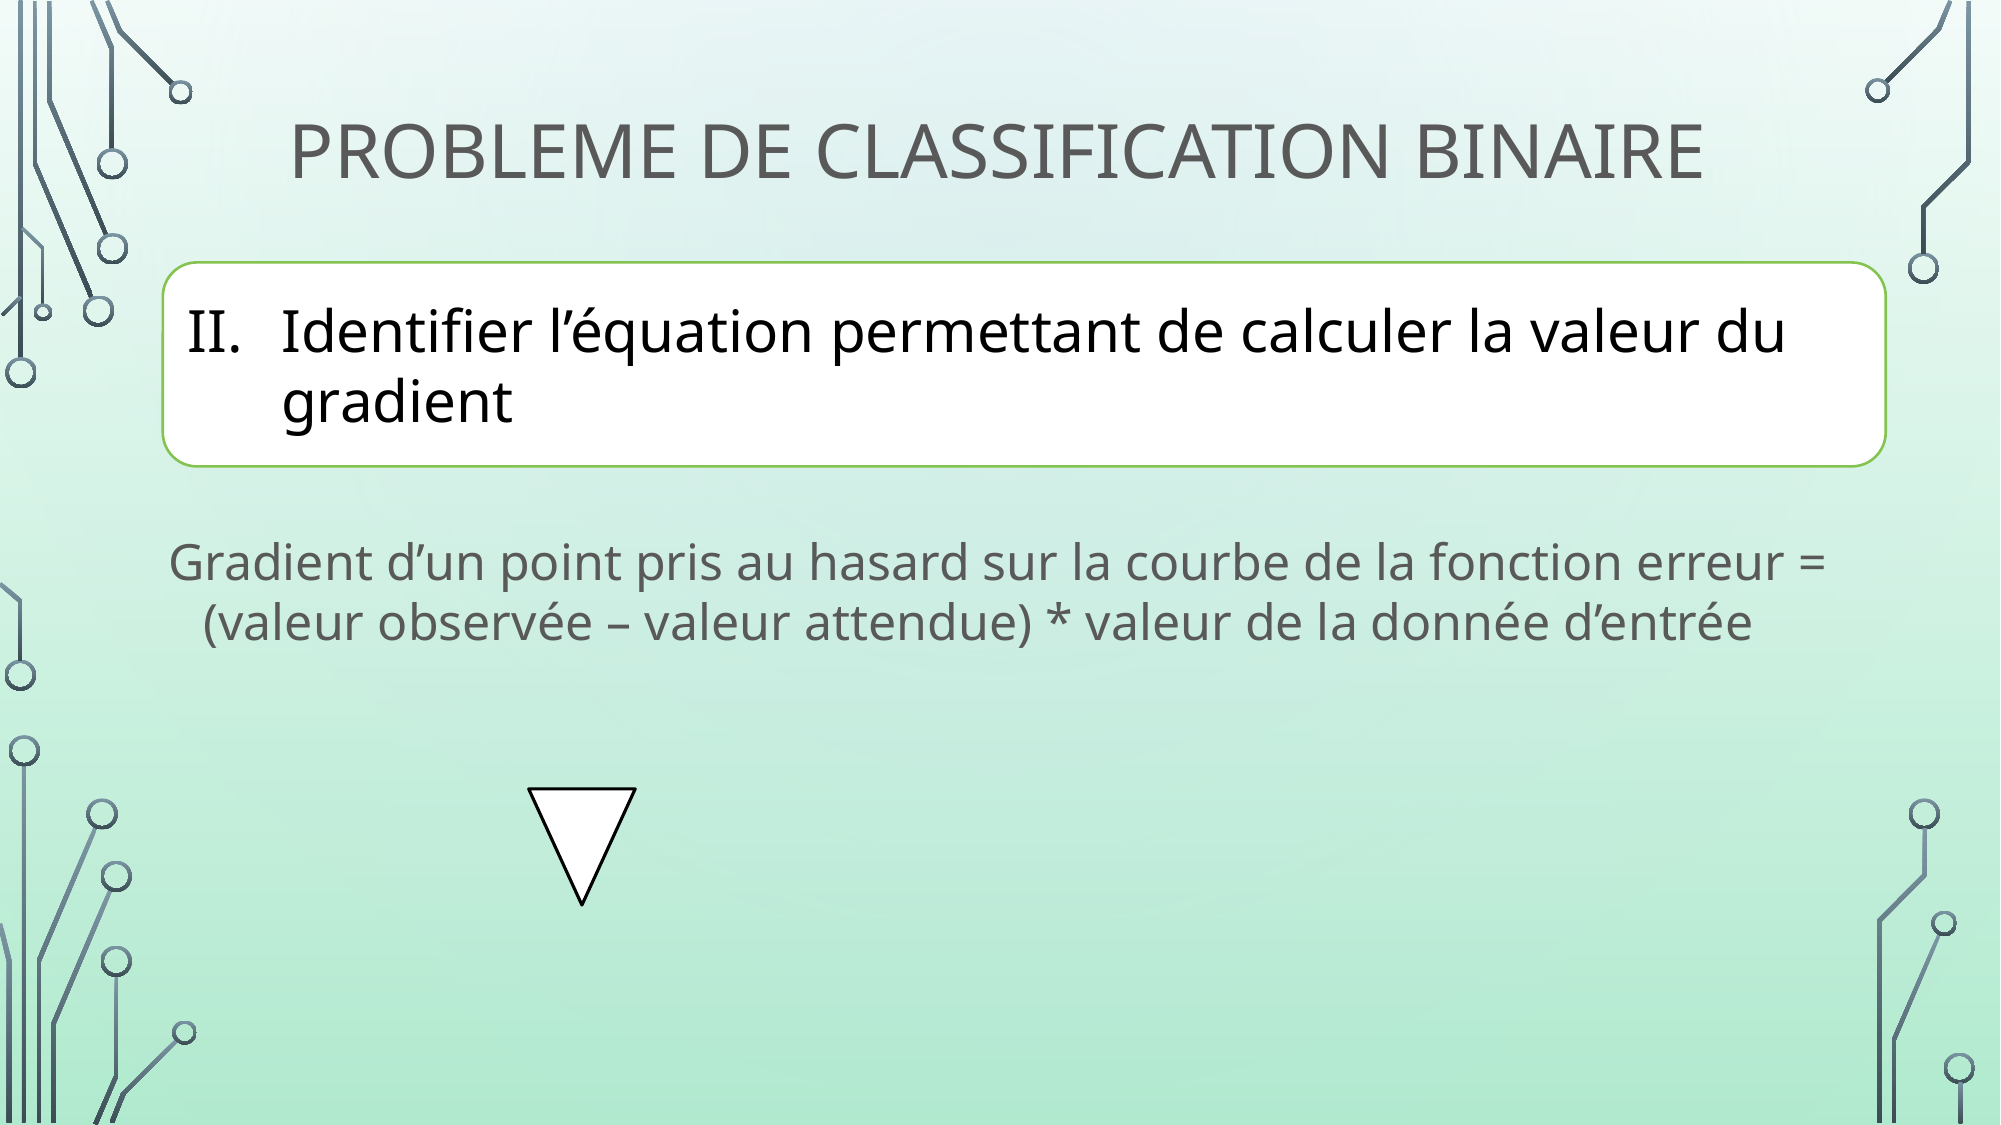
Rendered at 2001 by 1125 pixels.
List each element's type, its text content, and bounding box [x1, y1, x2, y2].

text_box Identifier l’équation permettant de calculer la valeur du gradient [161, 261, 1888, 468]
text_box [527, 787, 637, 907]
text_box Gradient d’un point pris au hasard sur la courbe de la fonction erreur = (valeur observée – valeur attendue) * valeur de la donnée d’entrée [89, 523, 1908, 658]
title PROBLEME DE CLASSIFICATION BINAIRE [89, 33, 1908, 276]
